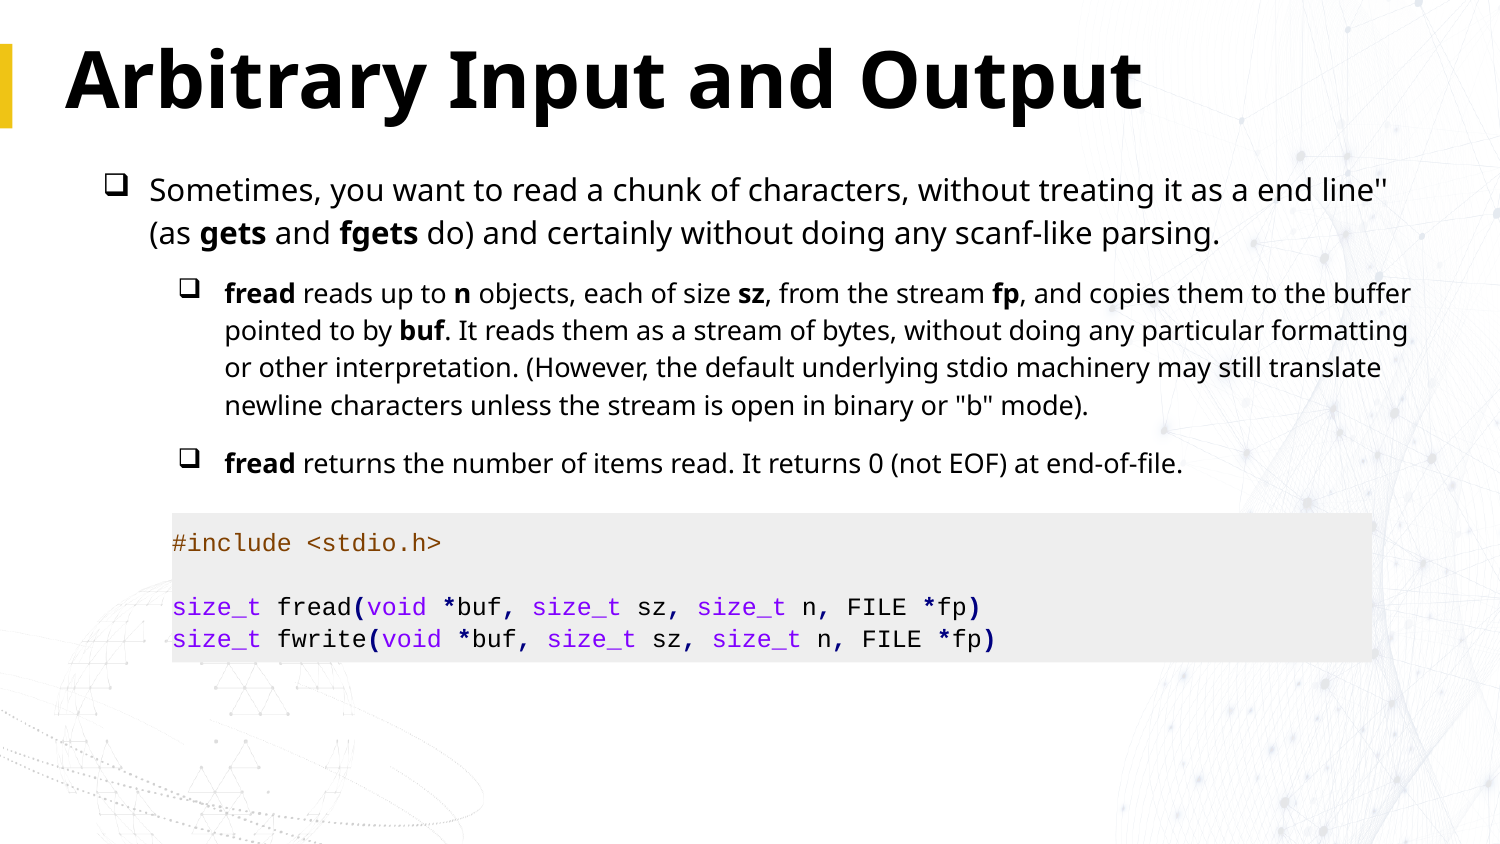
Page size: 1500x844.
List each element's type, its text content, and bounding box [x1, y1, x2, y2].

title Arbitrary Input and Output [53, 31, 1446, 135]
picture [0, 0, 1500, 844]
list Sometimes, you want to read a chunk of characters, without treating it as a end line'' (as gets and fgets do) and certainly without doing any scanf-like parsing. fread reads up to n objects, each of size sz, from the stream fp, and copies them to the buffer pointed to by buf. It reads them as a stream of bytes, without doing any particular formatting or other interpretation. (However, the default underlying stdio machinery may still translate newline characters unless the stream is open in binary or "b" mode). fread returns the number of items read. It returns 0 (not EOF) at end-of-file. [53, 159, 1446, 799]
text_box #include <stdio.h> size_t fread(void *buf, size_t sz, size_t n, FILE *fp) size_t fwrite(void *buf, size_t sz, size_t n, FILE *fp) [172, 513, 1372, 663]
